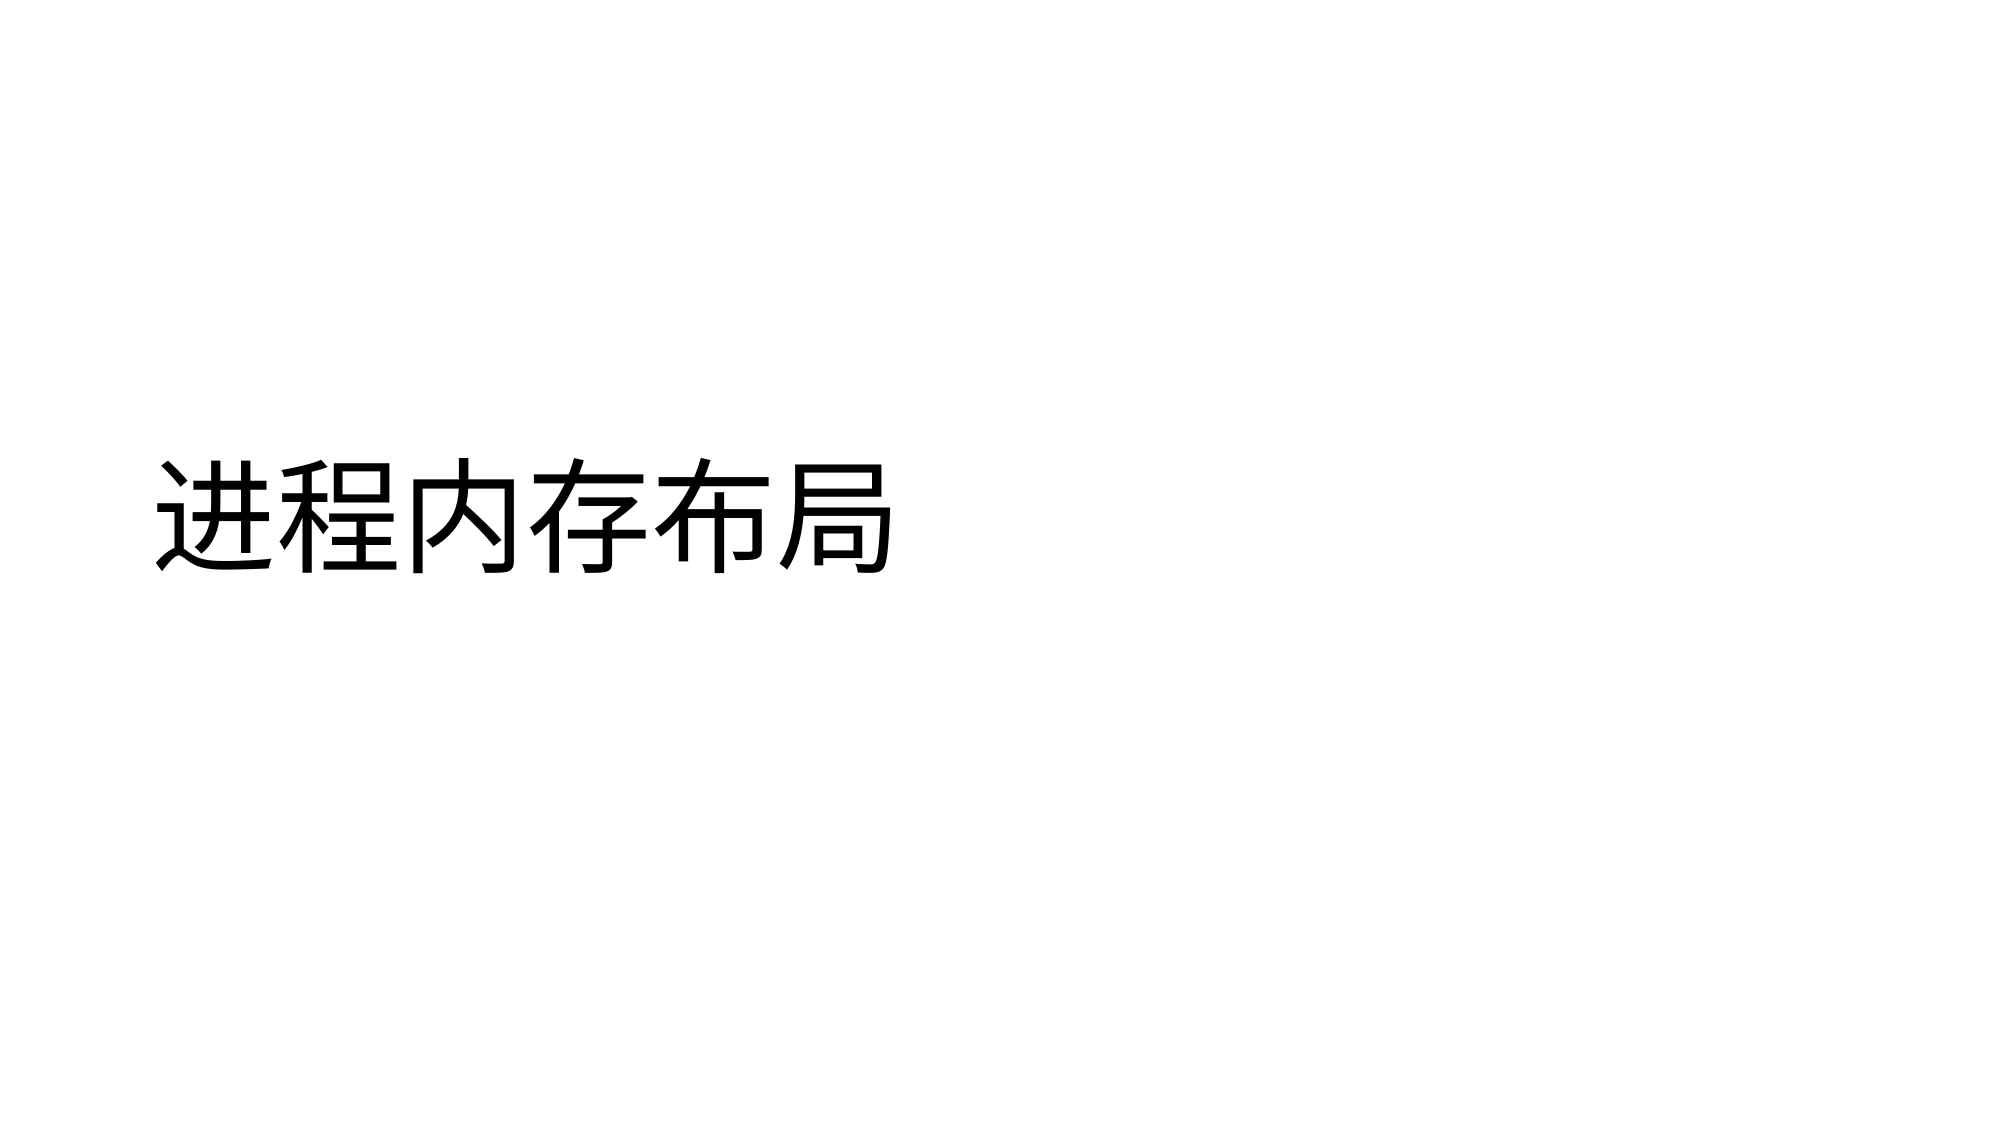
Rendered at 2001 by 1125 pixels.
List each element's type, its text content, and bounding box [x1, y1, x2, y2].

title 进程内存布局 [136, 280, 1862, 749]
